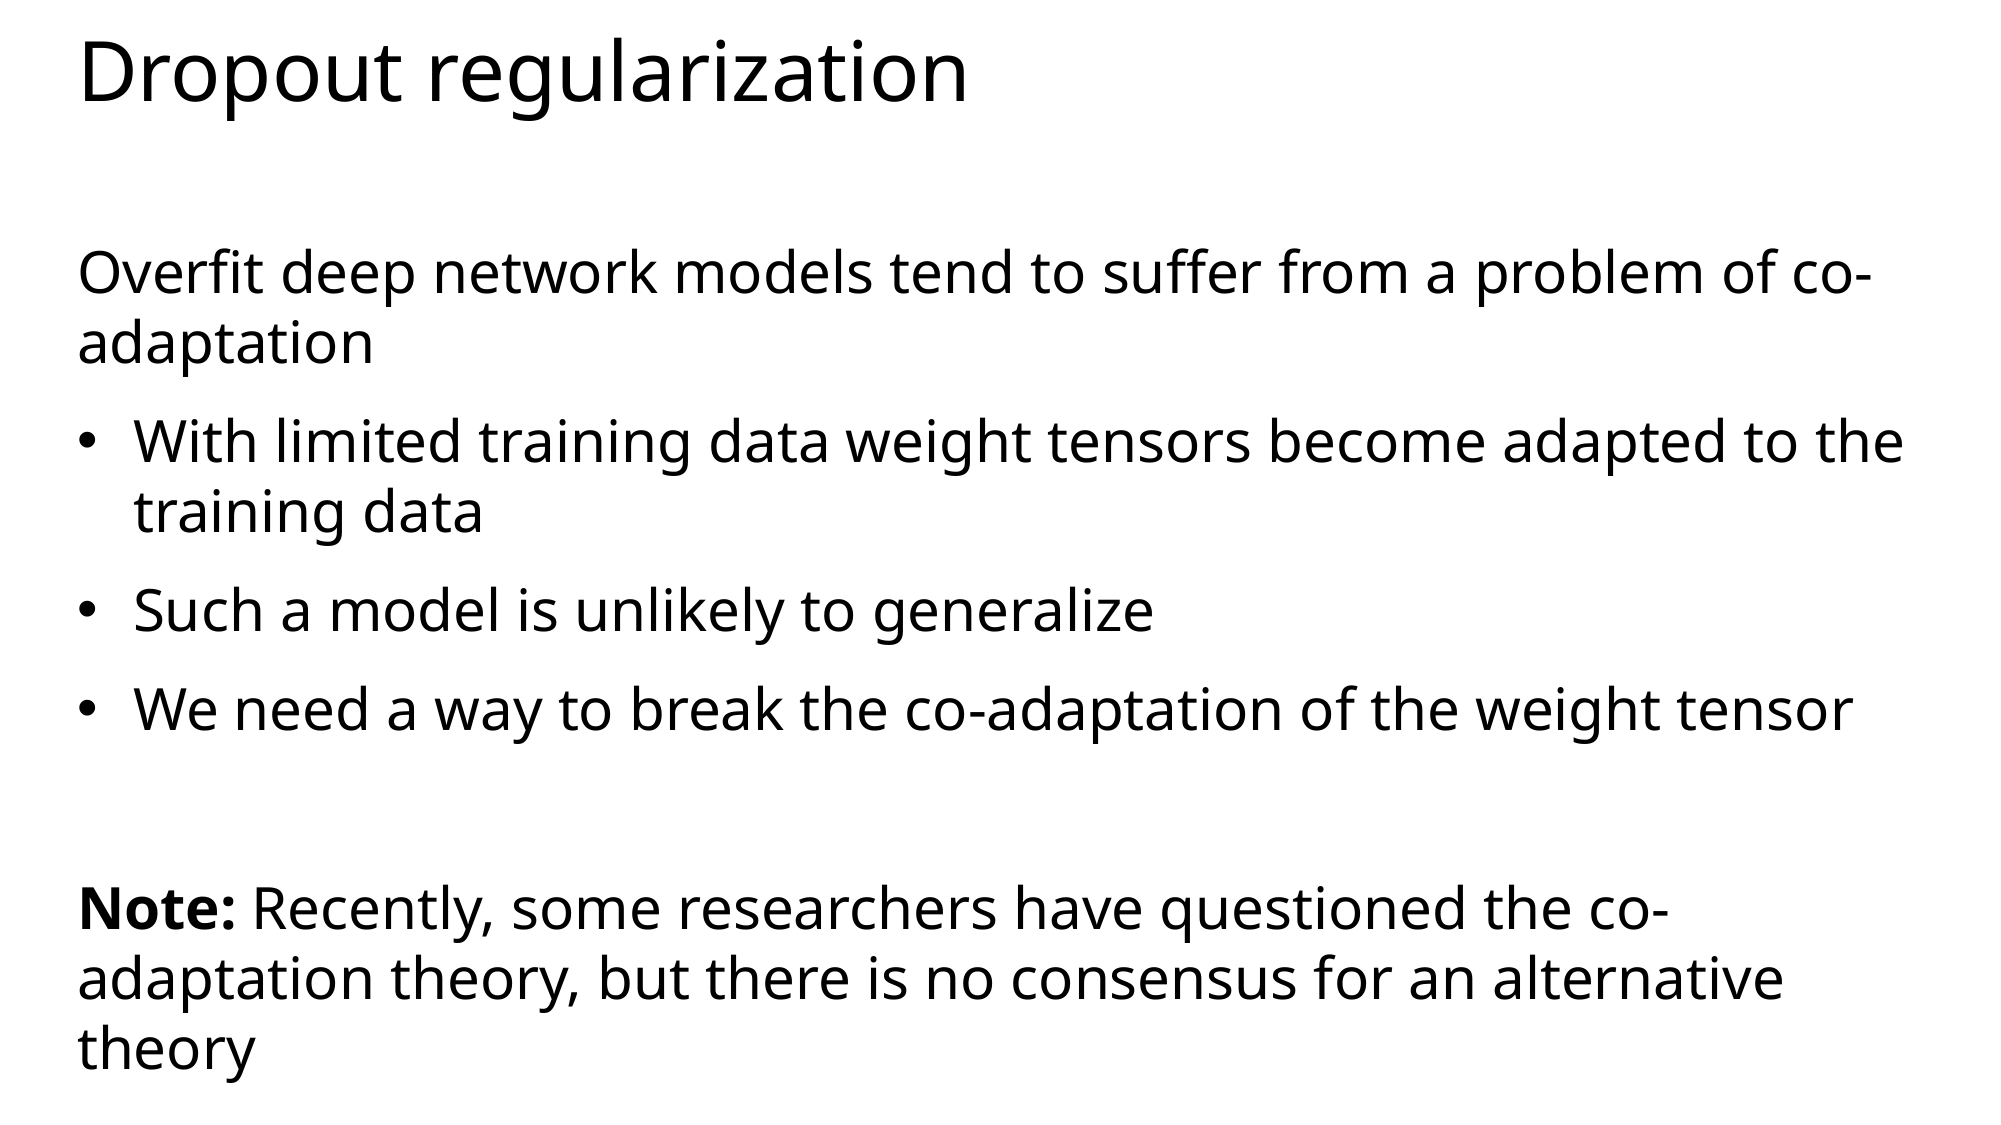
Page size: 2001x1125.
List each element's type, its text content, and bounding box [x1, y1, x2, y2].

title Dropout regularization [62, 29, 1953, 205]
list Overfit deep network models tend to suffer from a problem of co-adaptation With limited training data weight tensors become adapted to the training data Such a model is unlikely to generalize We need a way to break the co-adaptation of the weight tensor Note: Recently, some researchers have questioned the co-adaptation theory, but there is no consensus for an alternative theory [62, 227, 1953, 1096]
